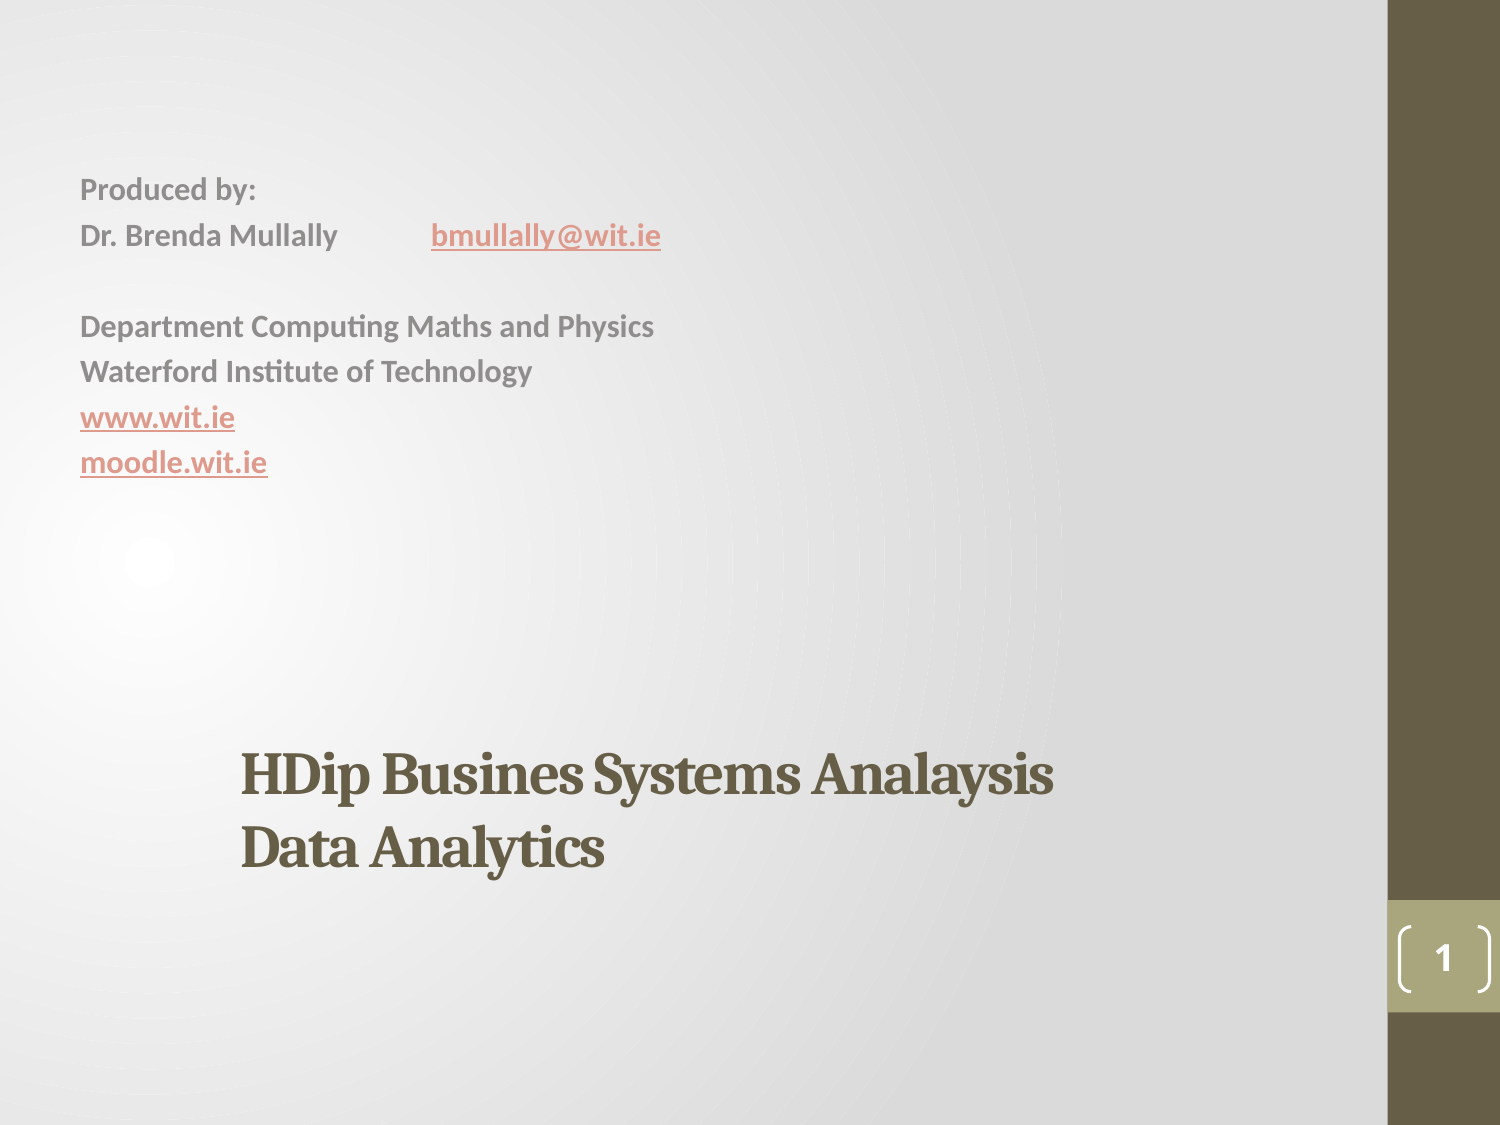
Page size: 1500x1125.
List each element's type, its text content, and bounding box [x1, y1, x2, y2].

slide_number 1 [1397, 925, 1492, 994]
title HDip Busines Systems Analaysis Data Analytics [225, 725, 1350, 888]
subtitle Produced by: Dr. Brenda Mullally bmullally@wit.ie Department Computing Maths and Physics Waterford Institute of Technology www.wit.ie moodle.wit.ie [64, 160, 1448, 489]
